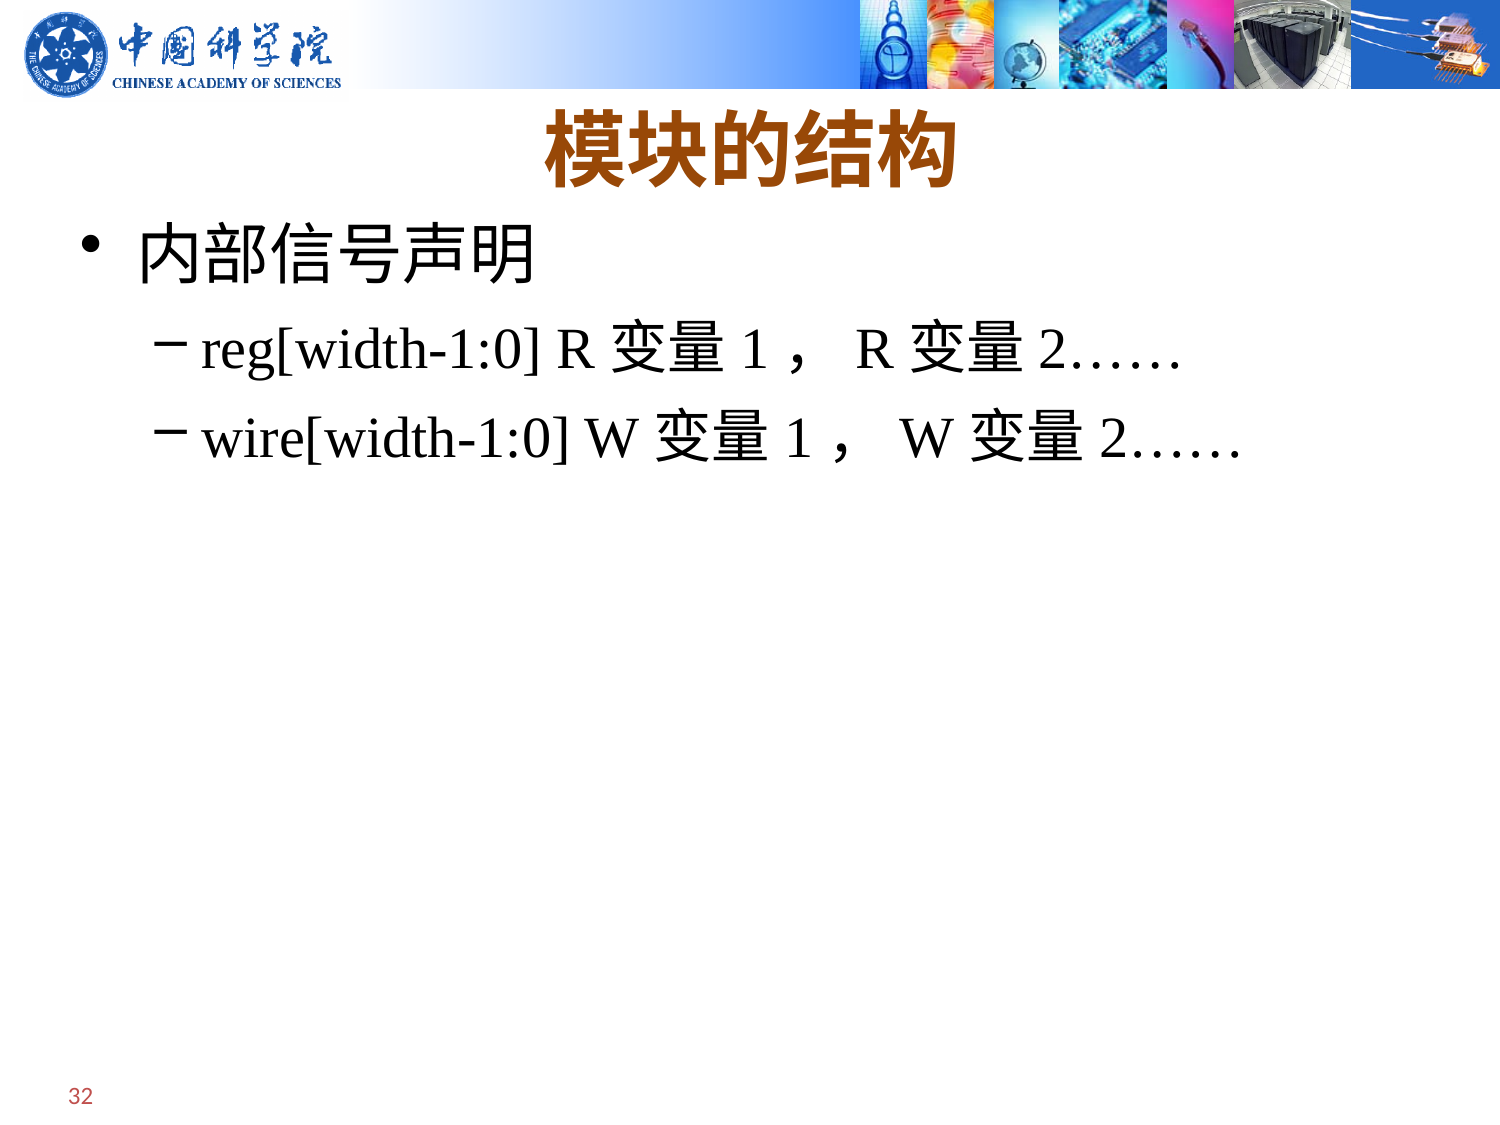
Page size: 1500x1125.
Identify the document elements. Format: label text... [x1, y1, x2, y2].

picture [860, 0, 1500, 89]
picture [23, 10, 349, 102]
list 内部信号声明 reg[width-1:0] R变量1，R变量2…… wire[width-1:0] W变量1，W变量2…… [64, 196, 1415, 946]
title 模块的结构 [76, 90, 1427, 220]
